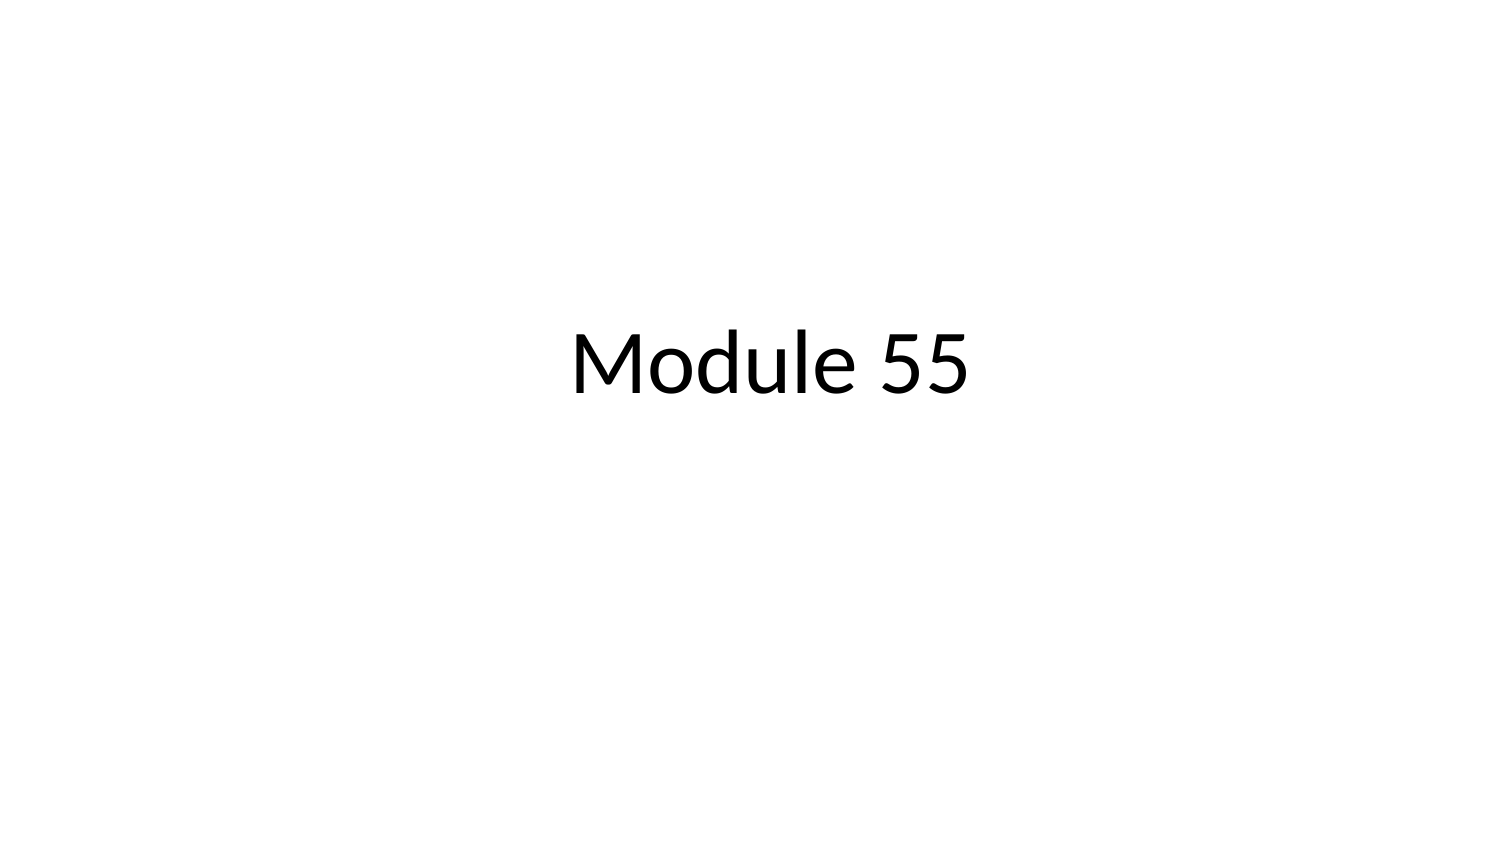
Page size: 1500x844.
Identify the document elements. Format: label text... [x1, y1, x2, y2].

title Module 55 [95, 294, 1446, 435]
